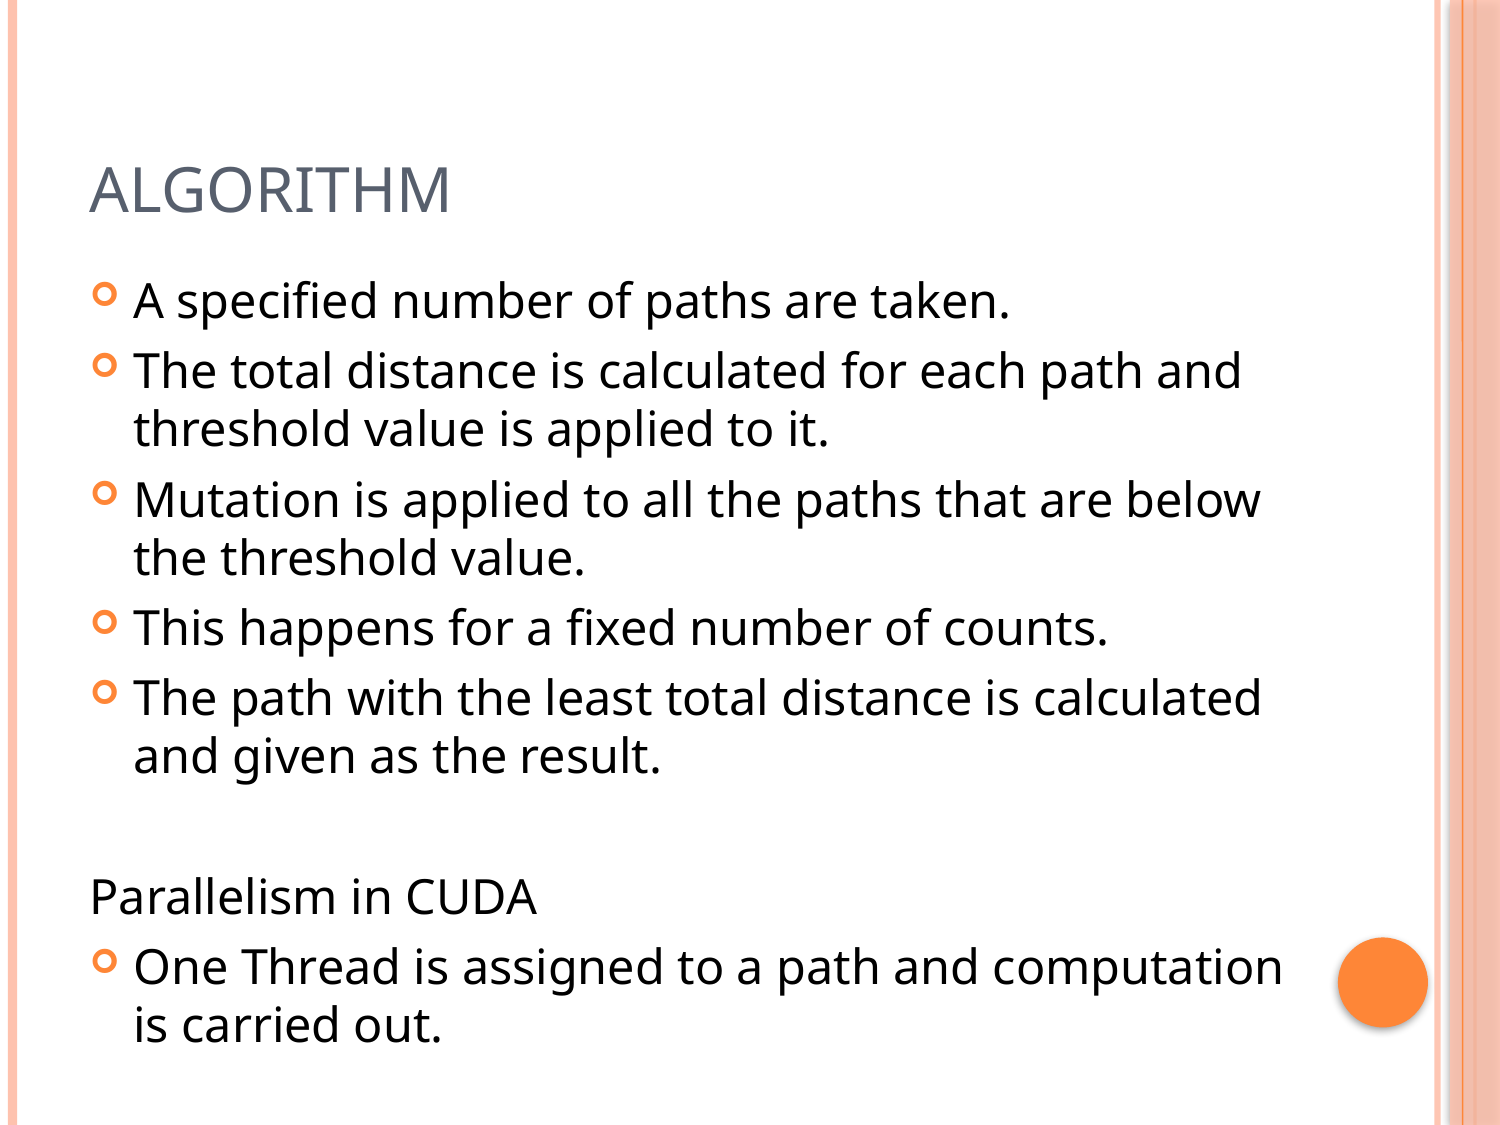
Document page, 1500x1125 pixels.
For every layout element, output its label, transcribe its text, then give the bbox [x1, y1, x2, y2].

list A specified number of paths are taken. The total distance is calculated for each path and threshold value is applied to it. Mutation is applied to all the paths that are below the threshold value. This happens for a fixed number of counts. The path with the least total distance is calculated and given as the result. Parallelism in CUDA One Thread is assigned to a path and computation is carried out. [75, 262, 1300, 1062]
title Algorithm [75, 45, 1300, 233]
